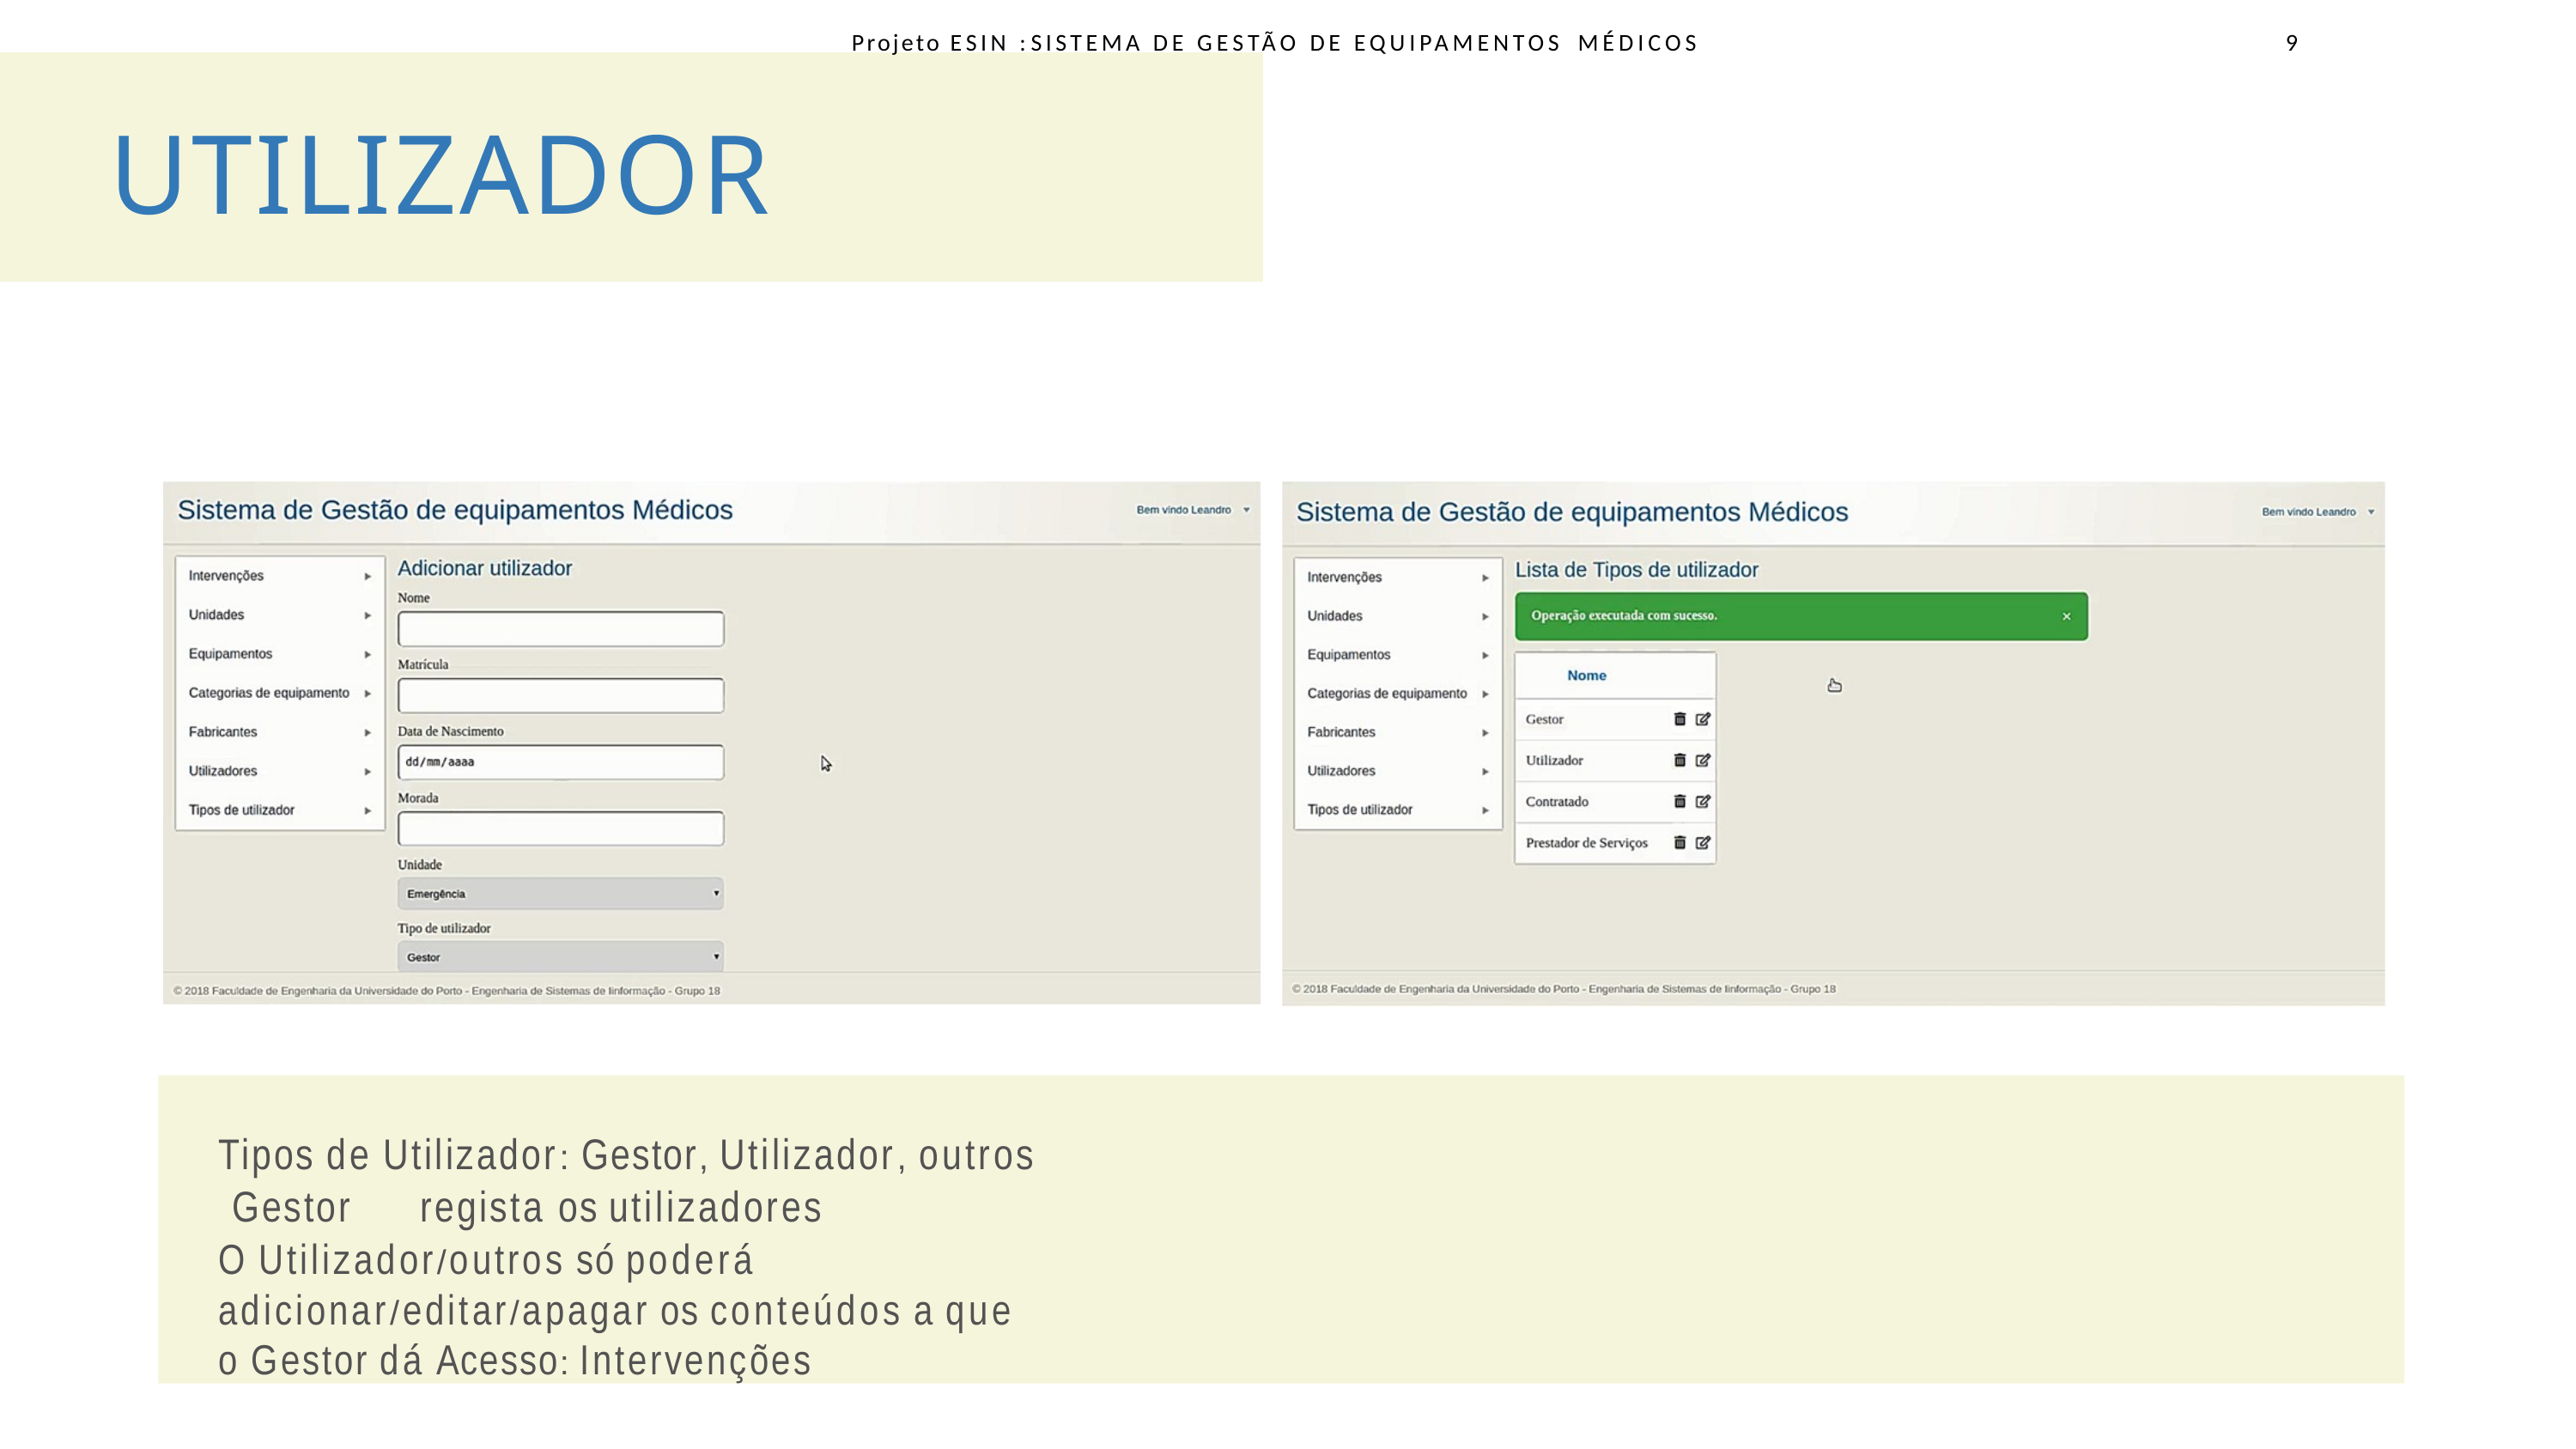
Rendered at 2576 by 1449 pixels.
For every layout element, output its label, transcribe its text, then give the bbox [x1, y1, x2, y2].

text_box 9 [2283, 25, 2302, 56]
text_box Tipos de Utilizador: Gestor, Utilizador, outros Gestor regista os utilizadores O Utilizador/outros só poderá adicionar/editar/apagar os conteúdos a que o Gestor dá Acesso: Intervenções [158, 1075, 2405, 1384]
text_box [0, 52, 1263, 282]
text_box Projeto ESIN : SISTEMA DE GESTÃO DE EQUIPAMENTOS MÉDICOS [849, 25, 1720, 56]
text_box [1282, 482, 2385, 1007]
title UTILIZADOR [107, 103, 783, 348]
text_box [163, 482, 1261, 1004]
